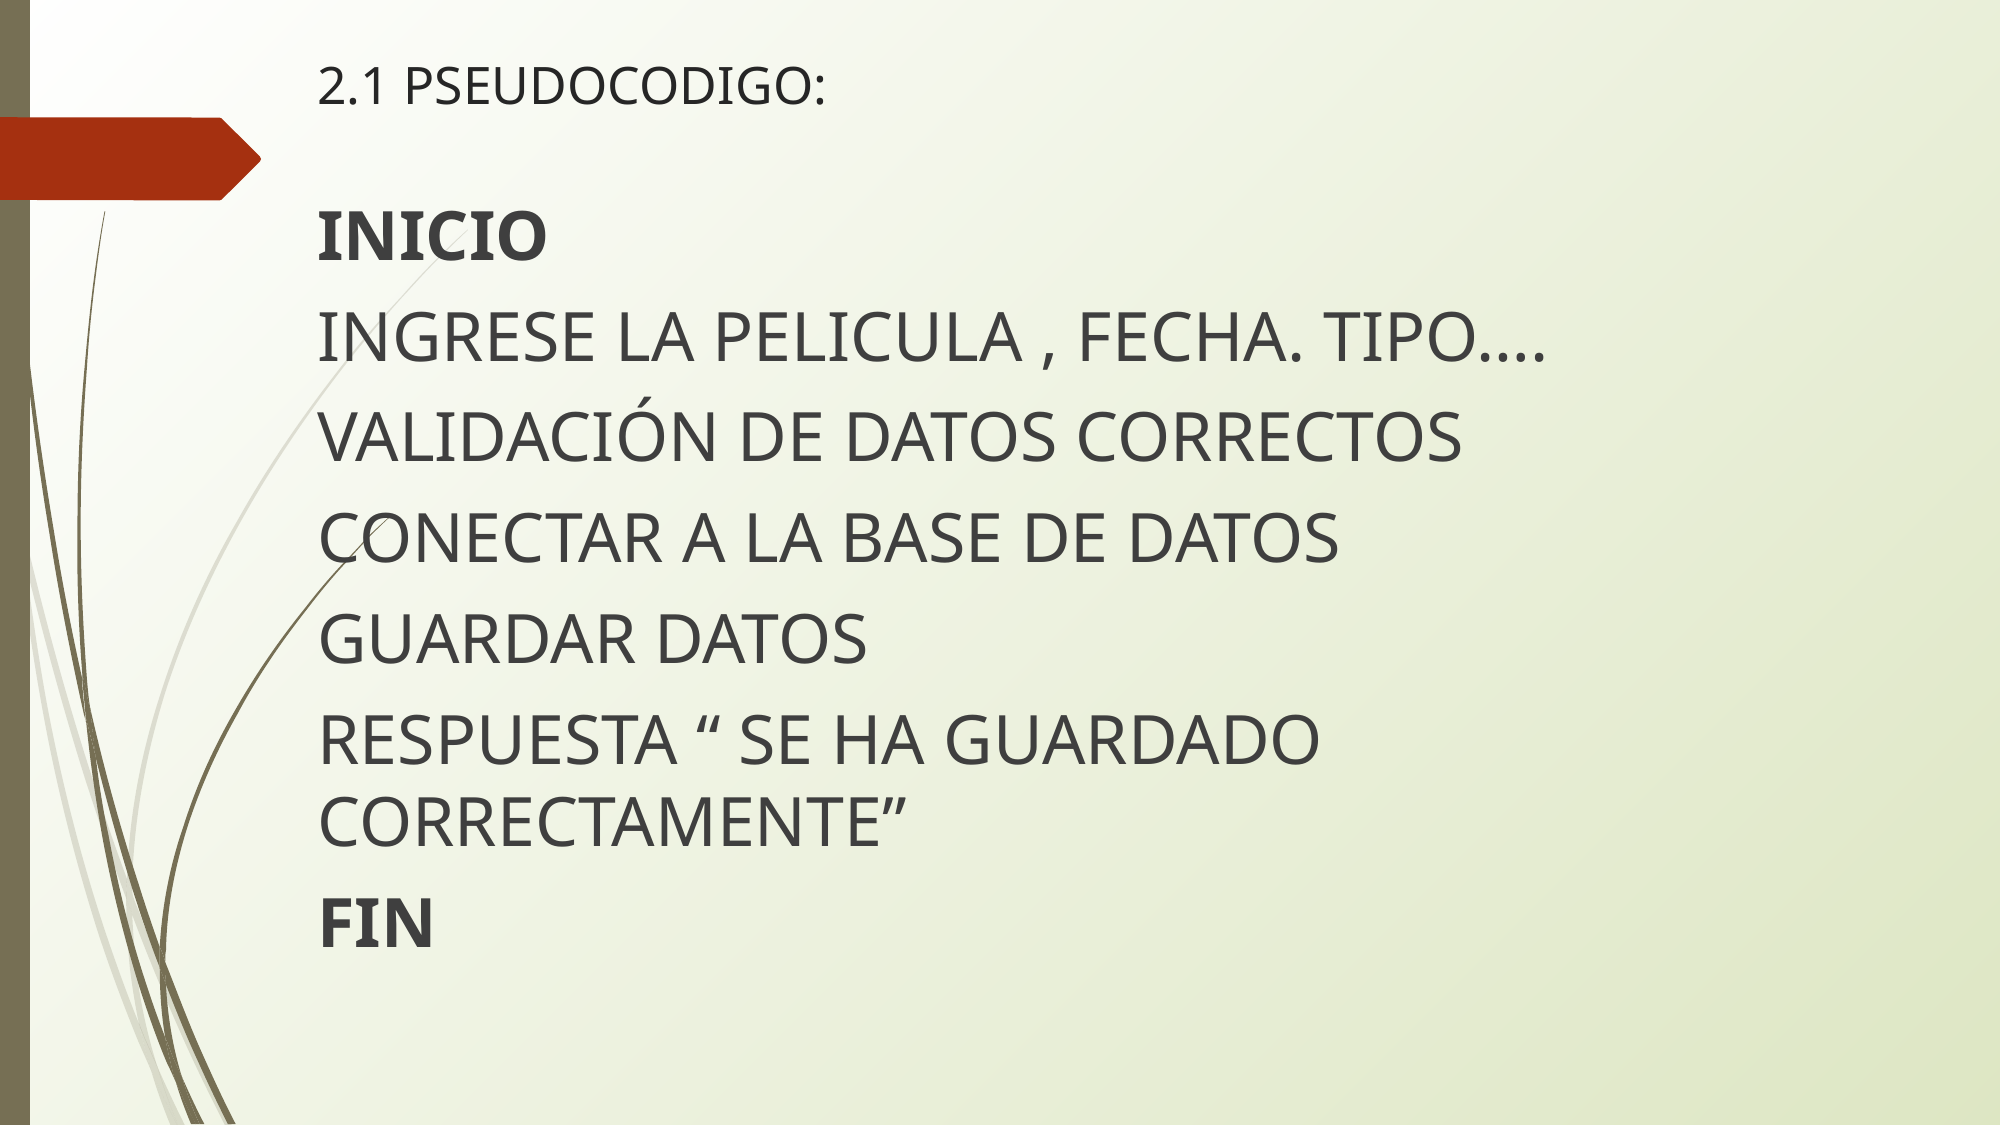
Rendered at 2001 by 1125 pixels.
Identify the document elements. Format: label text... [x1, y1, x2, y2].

title 2.1 PSEUDOCODIGO: [302, 45, 1765, 123]
list INICIO INGRESE LA PELICULA , FECHA. TIPO…. VALIDACIÓN DE DATOS CORRECTOS CONECTAR A LA BASE DE DATOS GUARDAR DATOS RESPUESTA “ SE HA GUARDADO CORRECTAMENTE” FIN [302, 184, 1888, 970]
